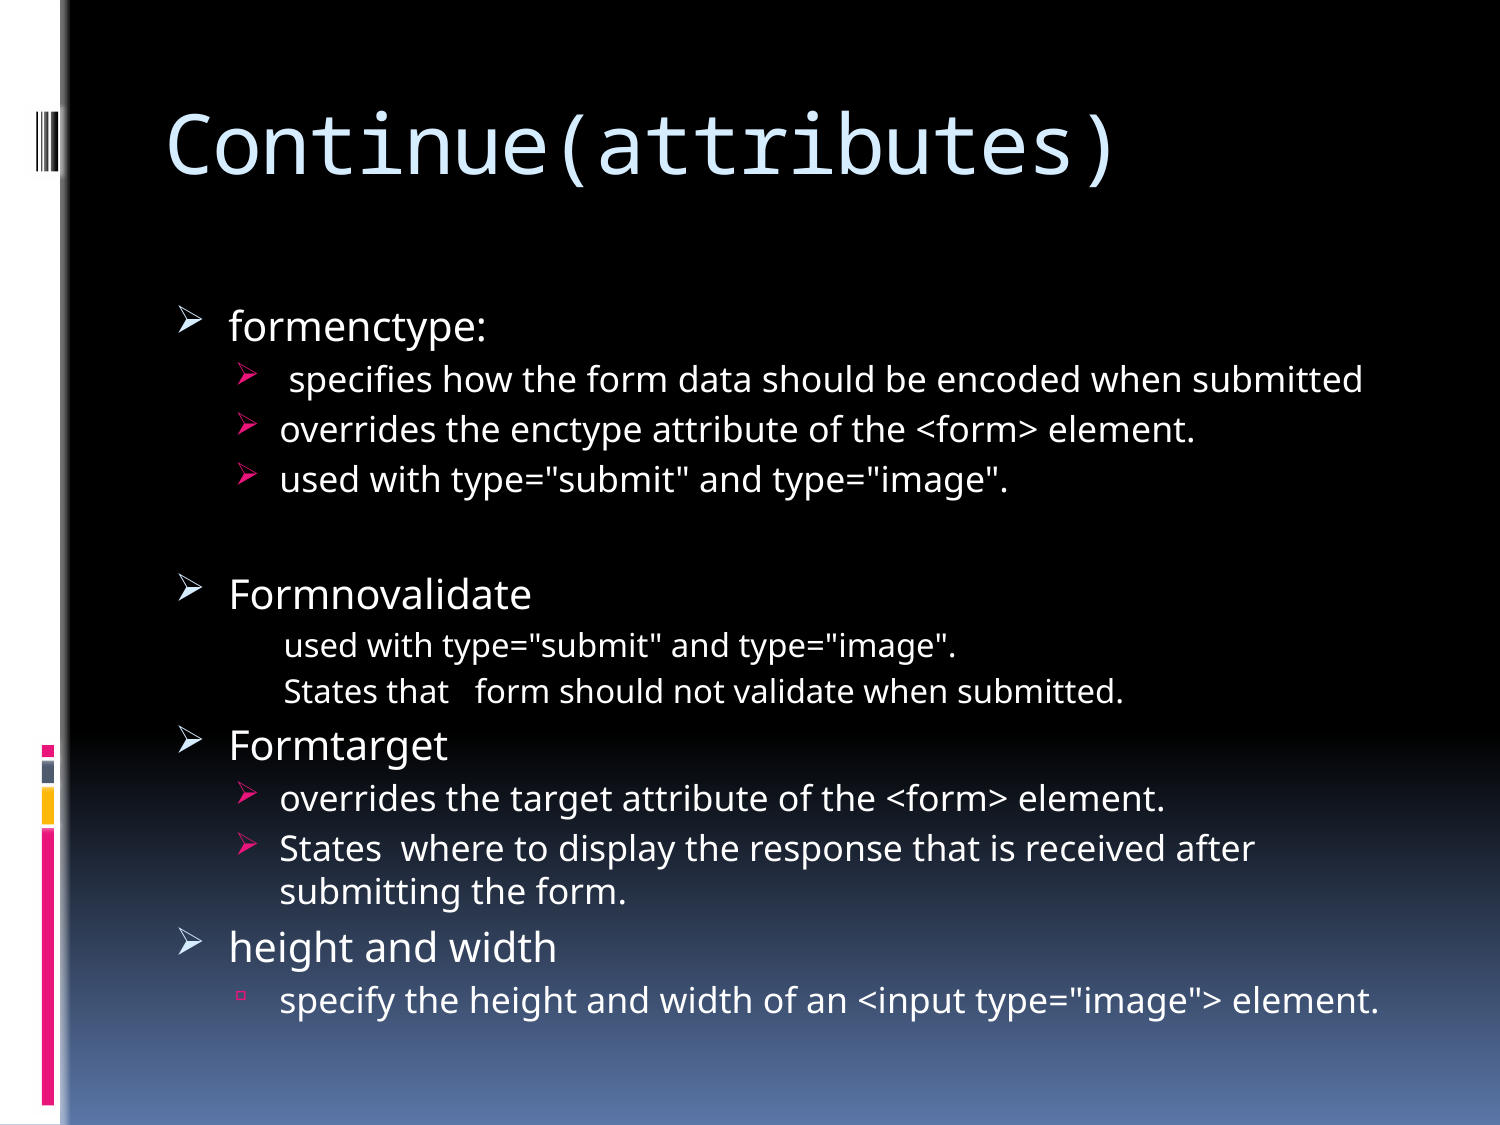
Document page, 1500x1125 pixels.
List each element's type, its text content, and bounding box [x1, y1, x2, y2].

title Continue(attributes) [150, 83, 1425, 234]
list formenctype: specifies how the form data should be encoded when submitted overrides the enctype attribute of the <form> element. used with type="submit" and type="image". Formnovalidate used with type="submit" and type="image". States that form should not validate when submitted. Formtarget overrides the target attribute of the <form> element. States where to display the response that is received after submitting the form. height and width specify the height and width of an <input type="image"> element. [150, 292, 1425, 1043]
